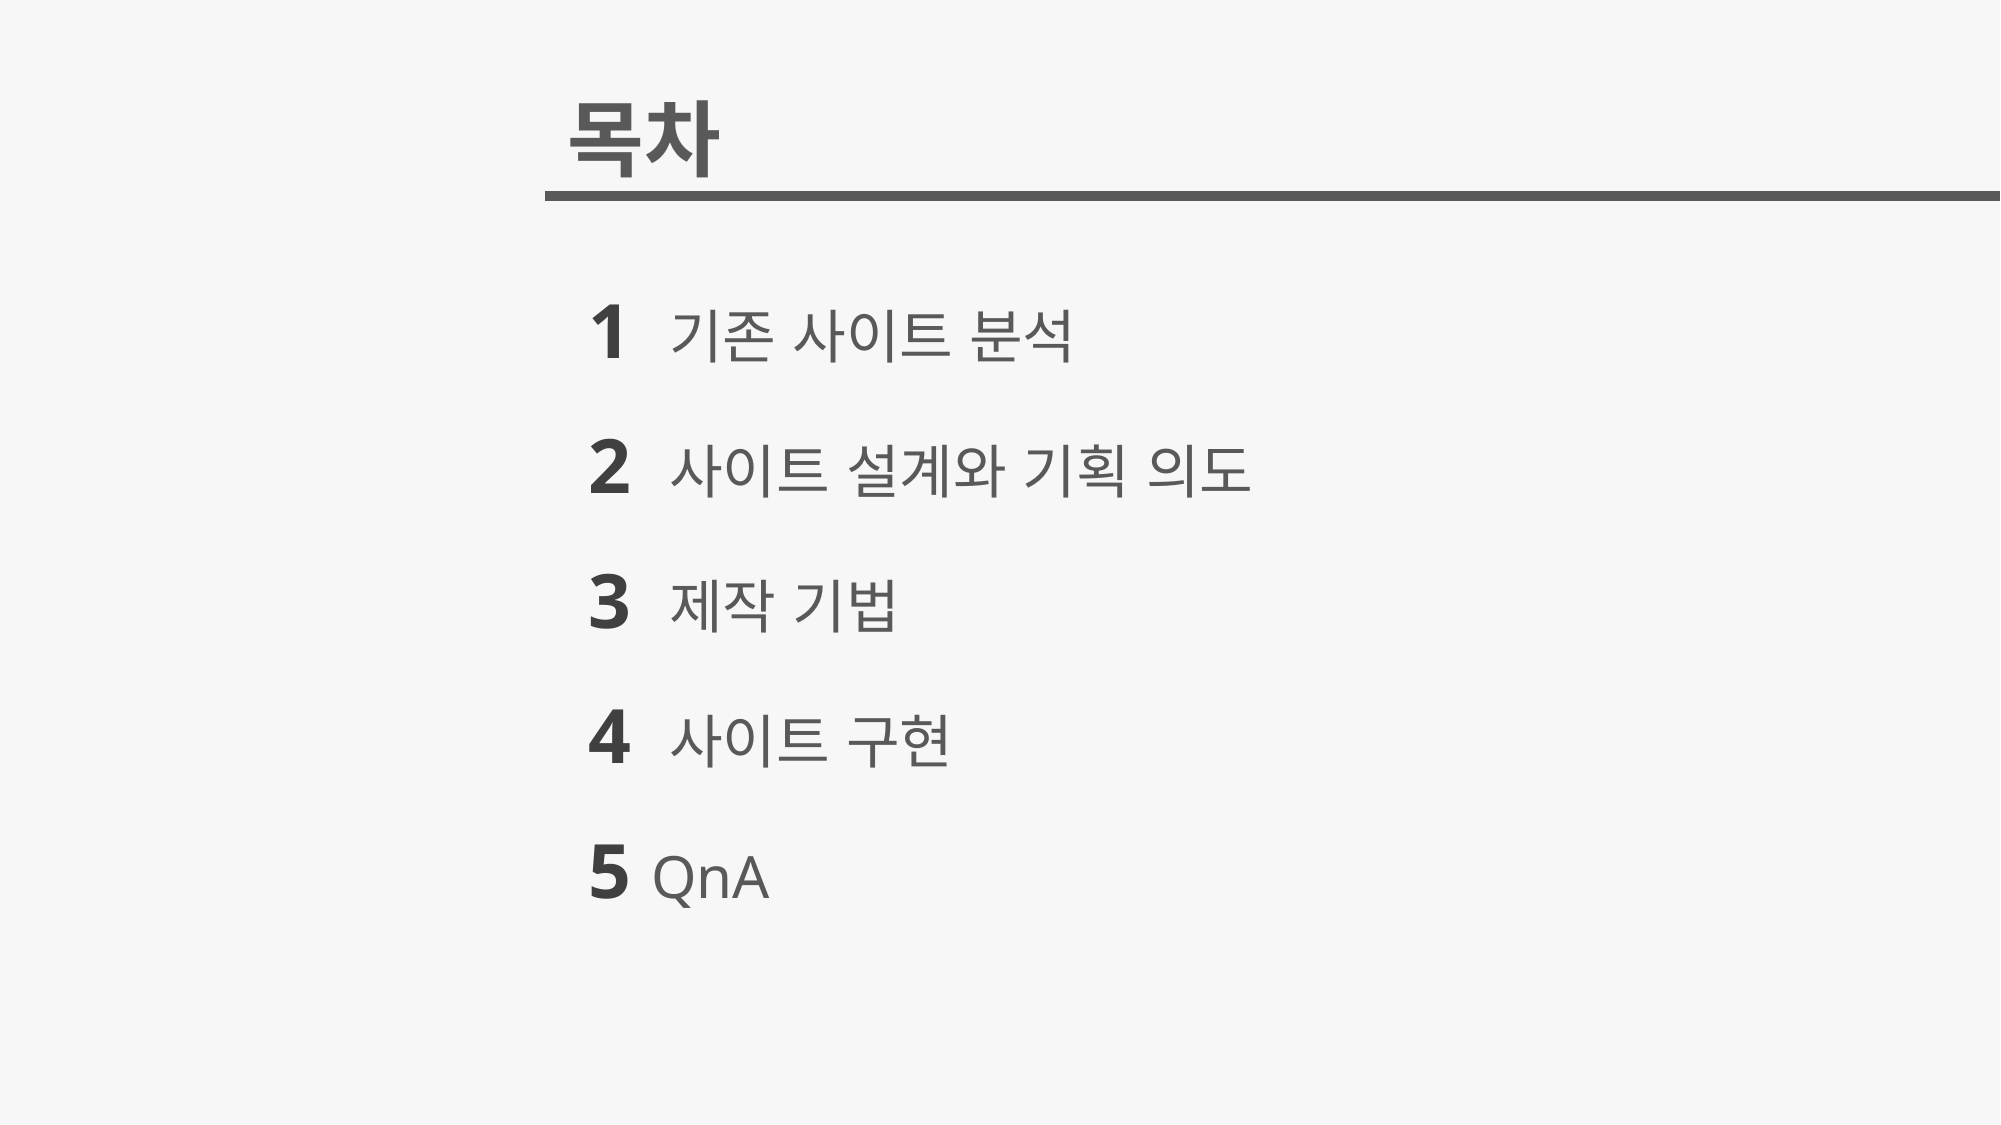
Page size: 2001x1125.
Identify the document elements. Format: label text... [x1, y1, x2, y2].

text_box 1 기존 사이트 분석 2 사이트 설계와 기획 의도 3 제작 기법 4 사이트 구현 5 QnA [574, 231, 1269, 922]
text_box 목차 [552, 79, 736, 195]
